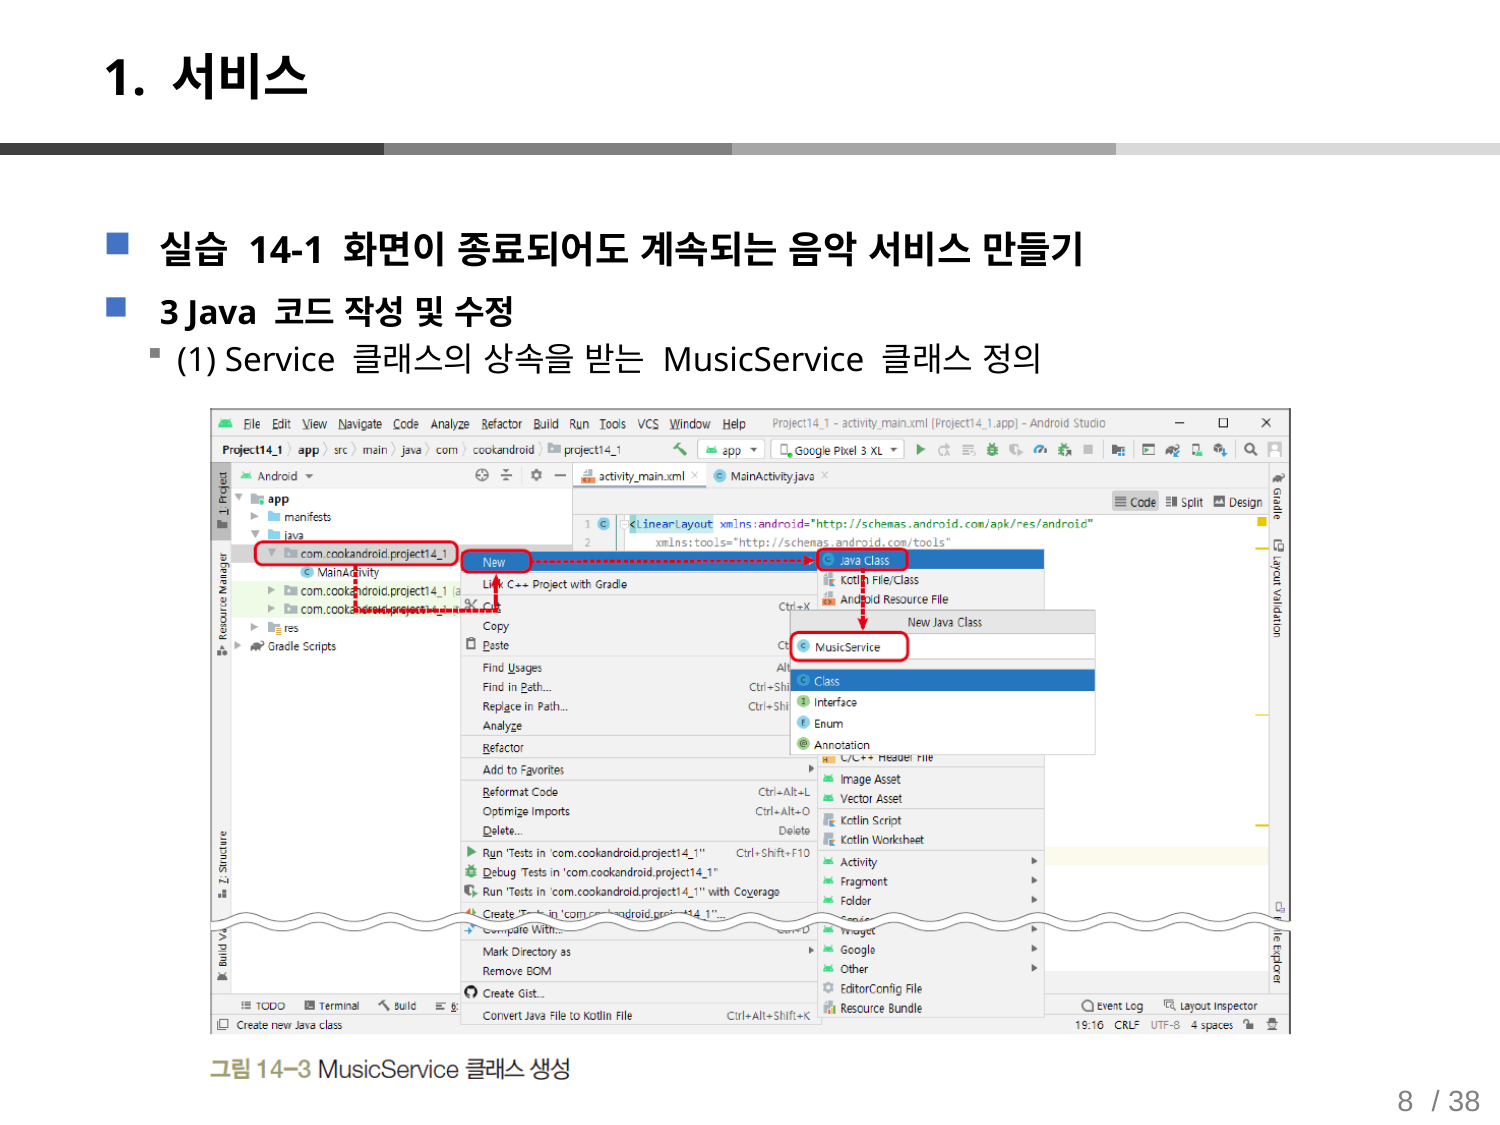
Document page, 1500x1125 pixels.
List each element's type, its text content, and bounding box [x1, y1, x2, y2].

title 1. 서비스 [88, 30, 1211, 121]
list 실습 14-1 화면이 종료되어도 계속되는 음악 서비스 만들기 3 Java 코드 작성 및 수정 (1) Service 클래스의 상속을 받는 MusicService 클래스 정의 [88, 196, 1436, 1083]
picture [206, 404, 1294, 1083]
